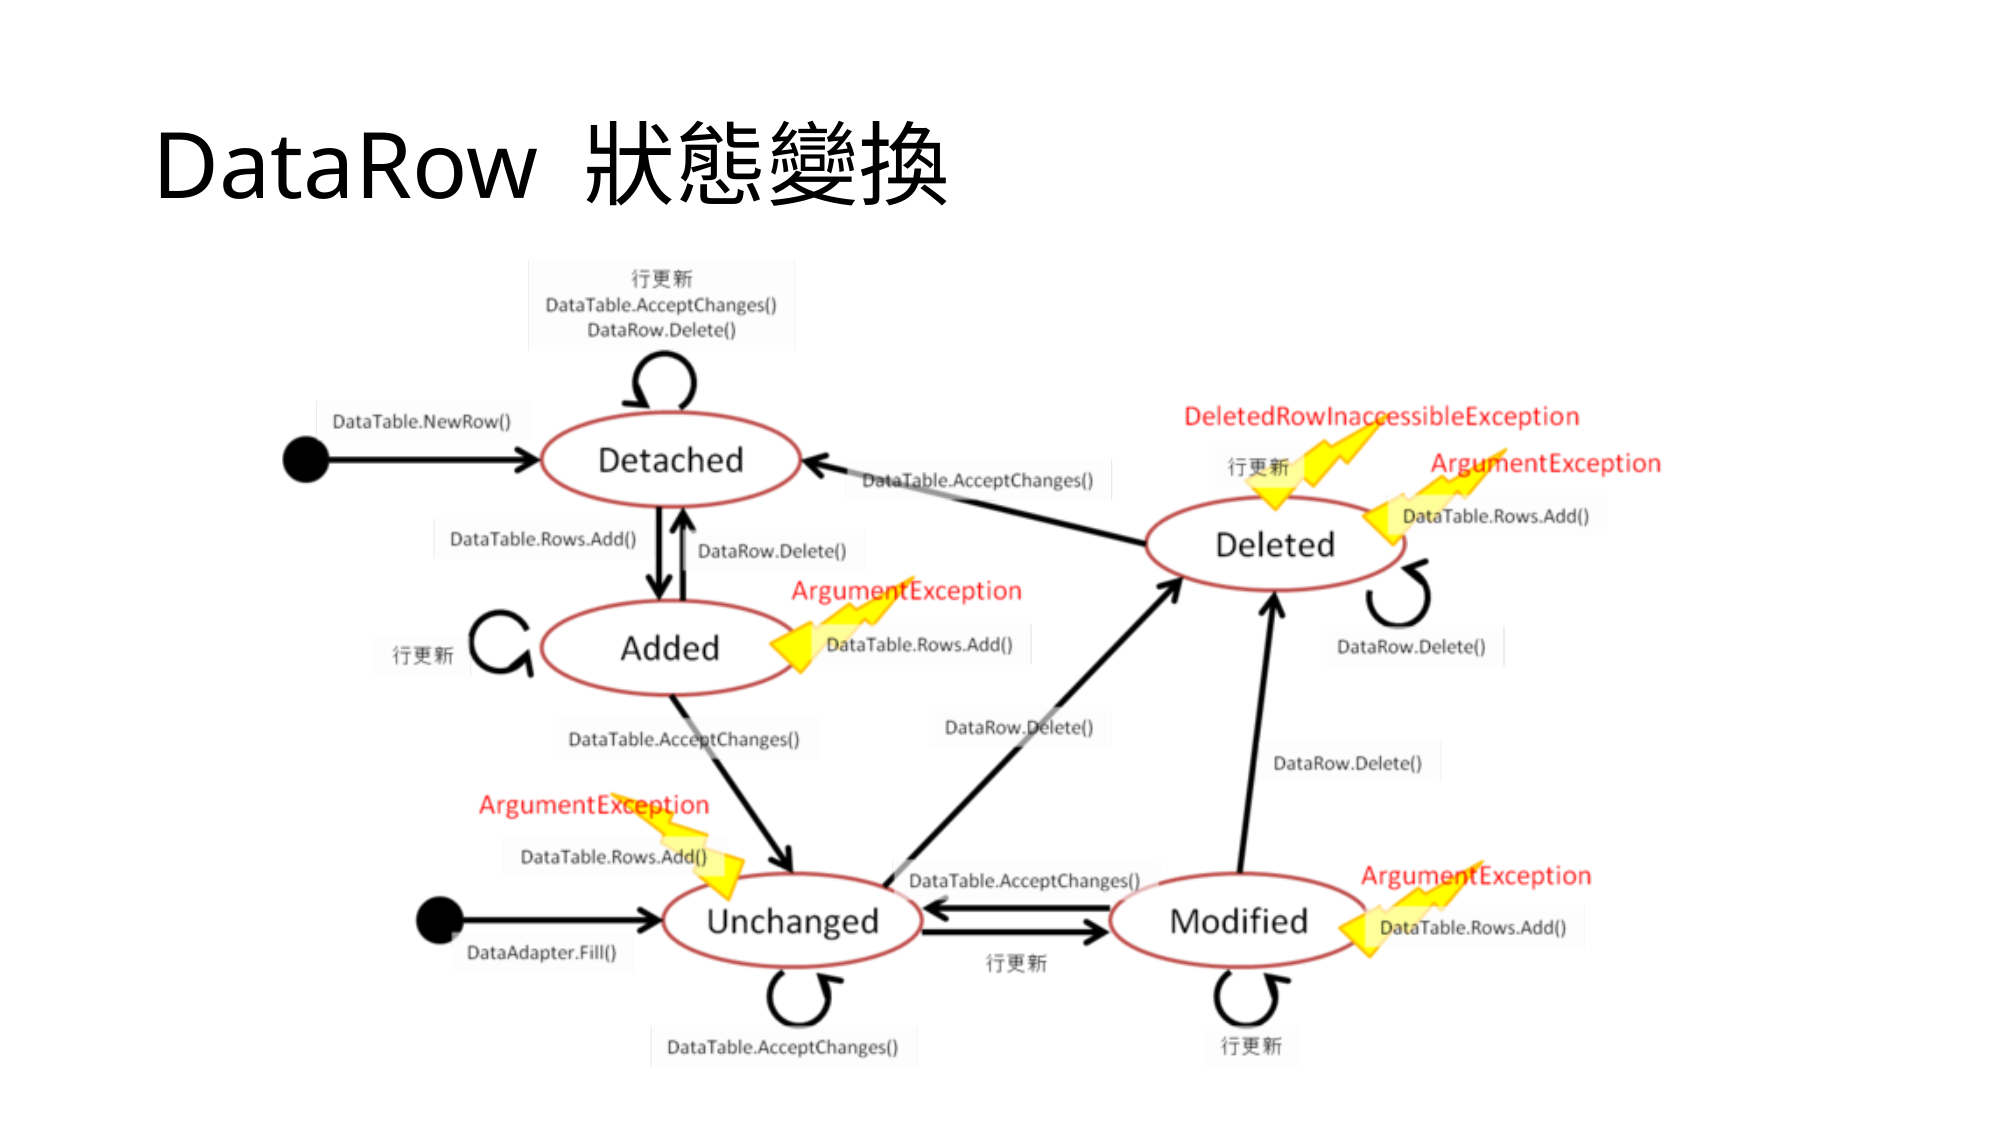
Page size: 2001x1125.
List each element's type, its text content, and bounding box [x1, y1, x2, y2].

title DataRow 狀態變換 [137, 59, 1863, 278]
picture [282, 258, 1683, 1068]
